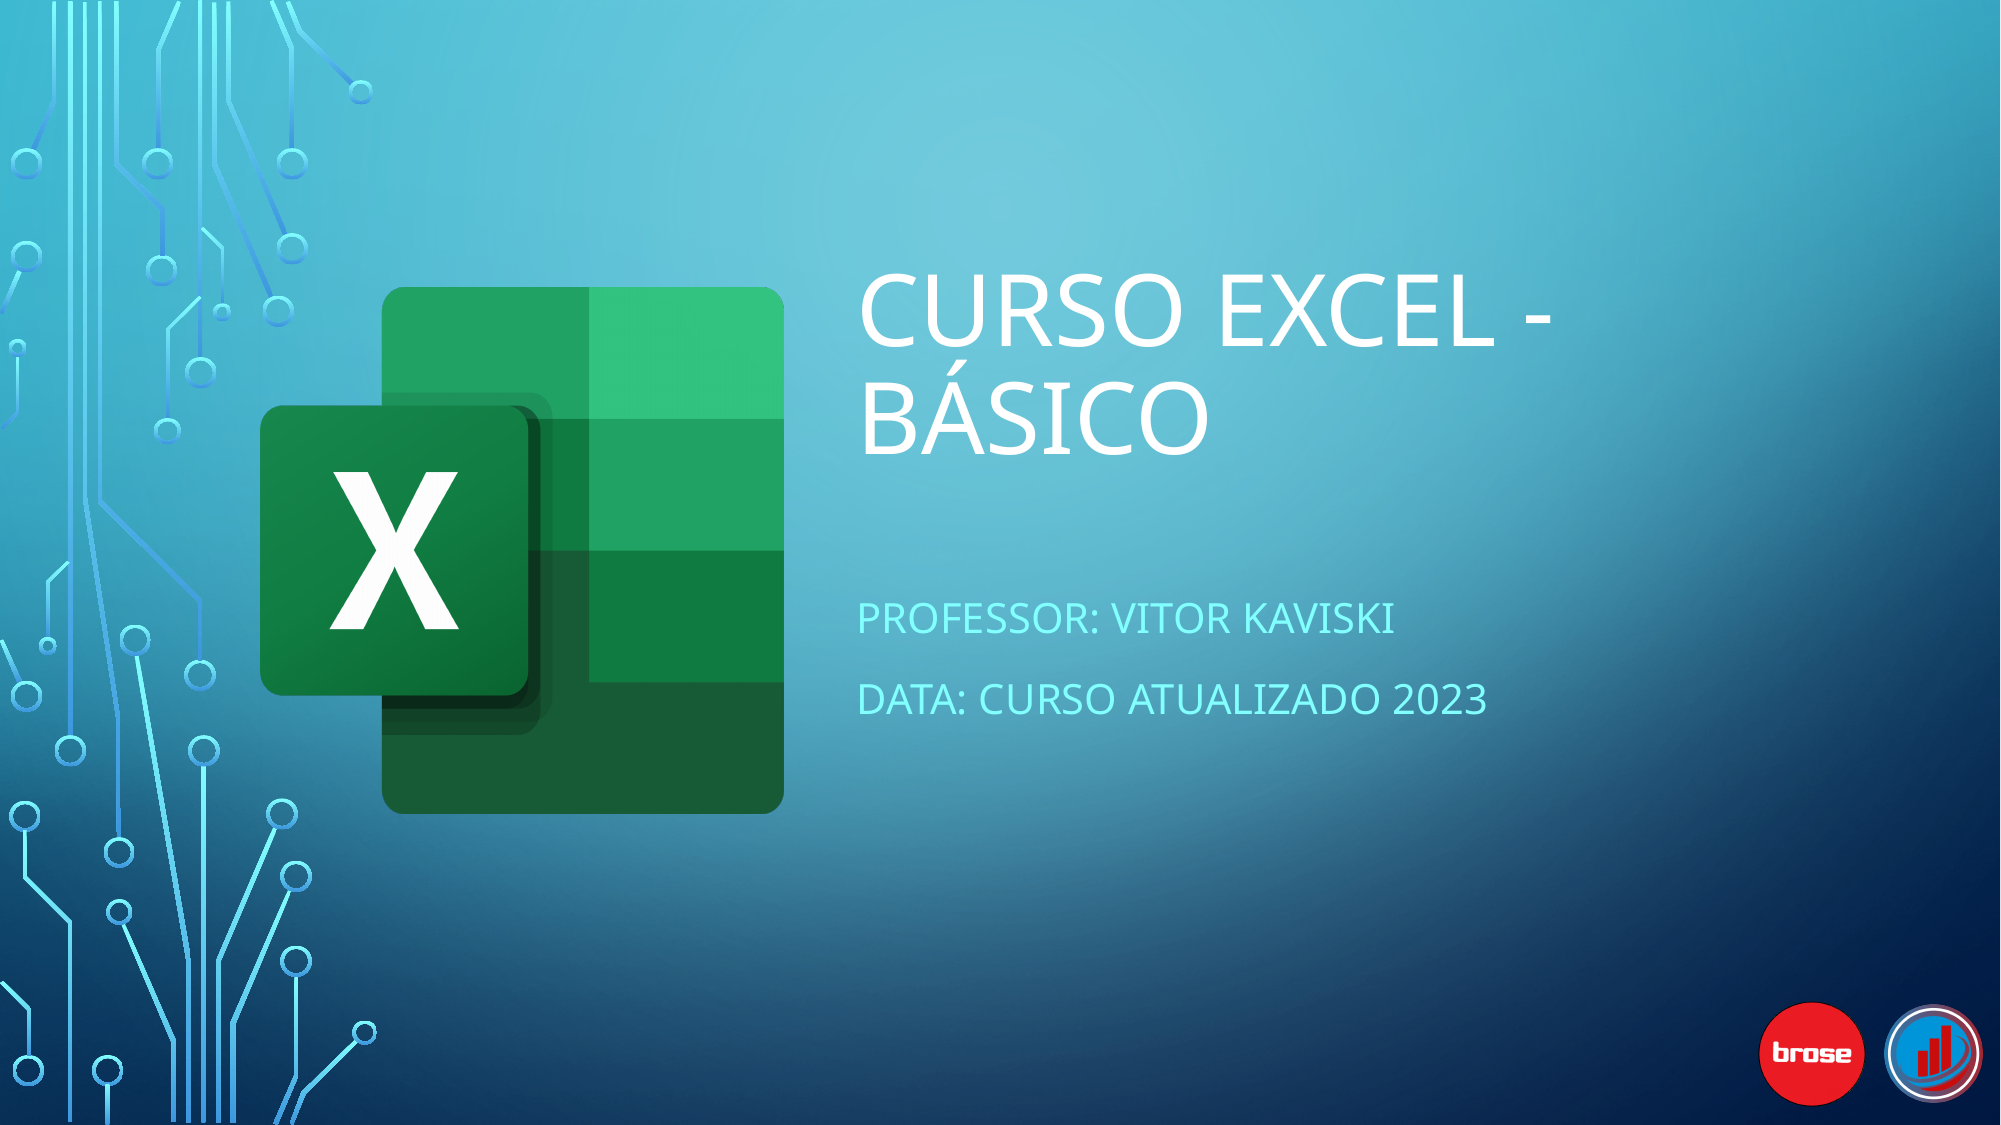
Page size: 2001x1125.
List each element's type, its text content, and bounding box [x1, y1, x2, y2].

picture [1884, 1004, 1983, 1103]
subtitle Professor: Vitor Kaviski Data: Curso Atualizado 2023 [841, 574, 1855, 911]
title Curso Excel - Básico [841, 90, 1849, 484]
picture [260, 286, 784, 814]
picture [1758, 999, 1866, 1108]
